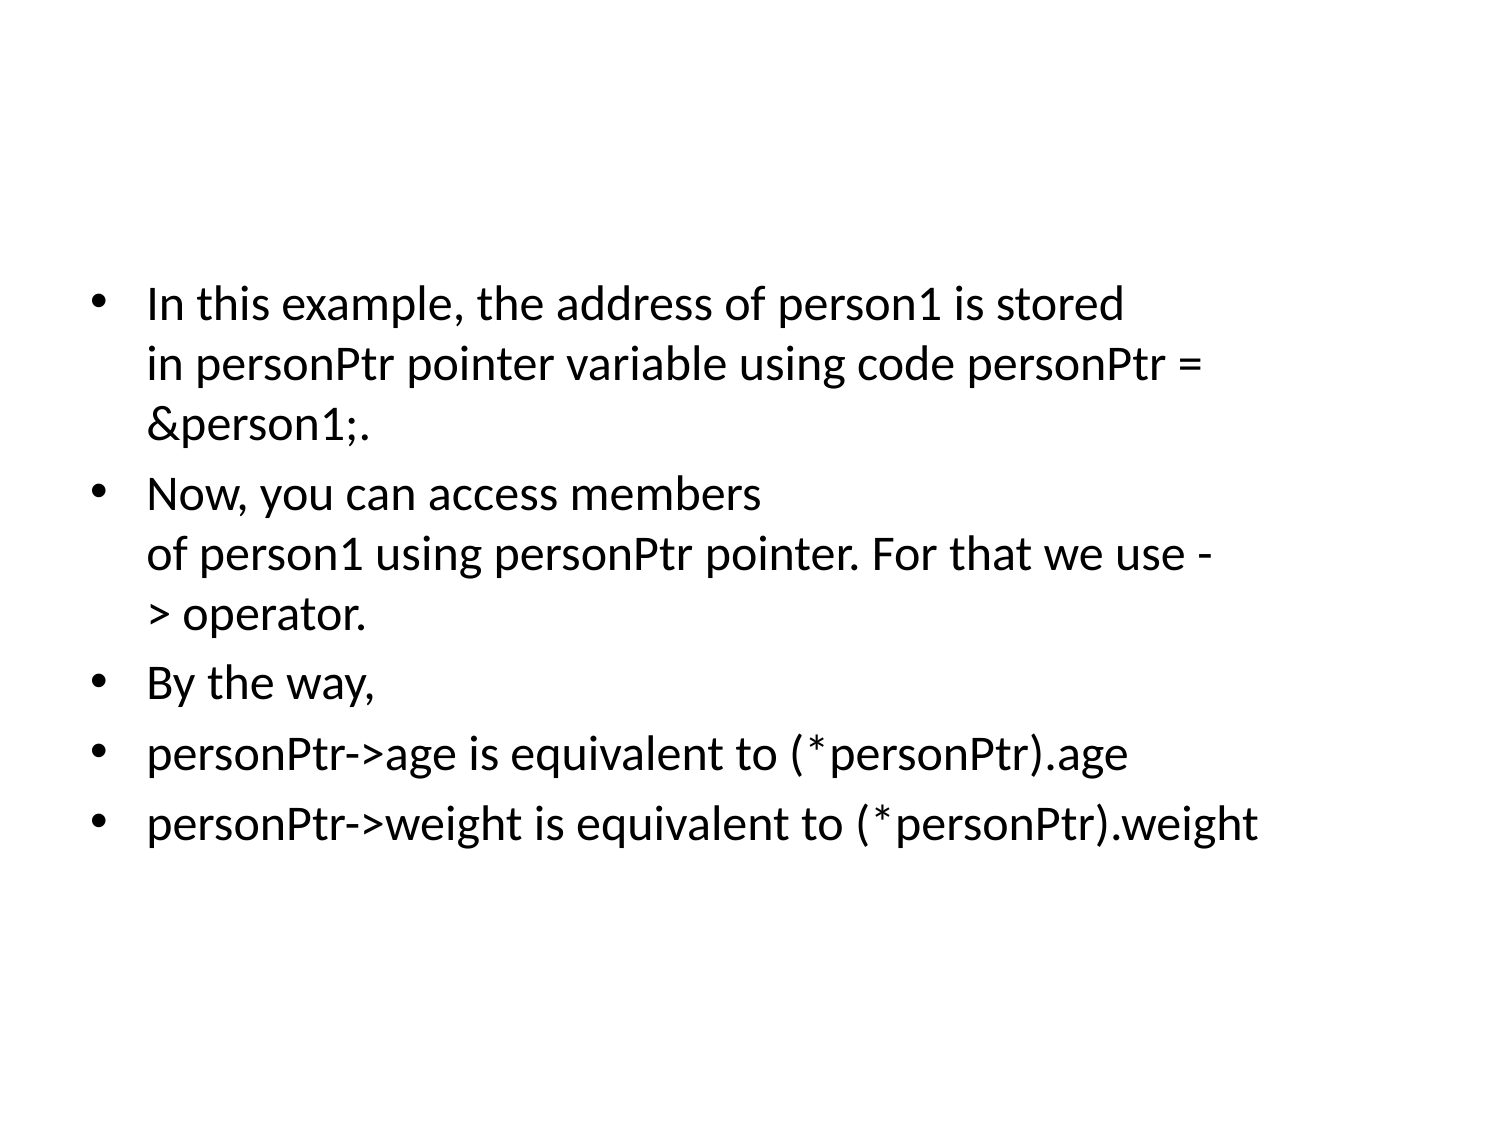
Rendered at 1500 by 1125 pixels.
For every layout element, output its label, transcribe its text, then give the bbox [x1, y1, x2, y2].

list In this example, the address of person1 is stored in personPtr pointer variable using code personPtr = &person1;. Now, you can access members of person1 using personPtr pointer. For that we use -> operator. By the way, personPtr->age is equivalent to (*personPtr).age personPtr->weight is equivalent to (*personPtr).weight [75, 262, 1425, 1005]
